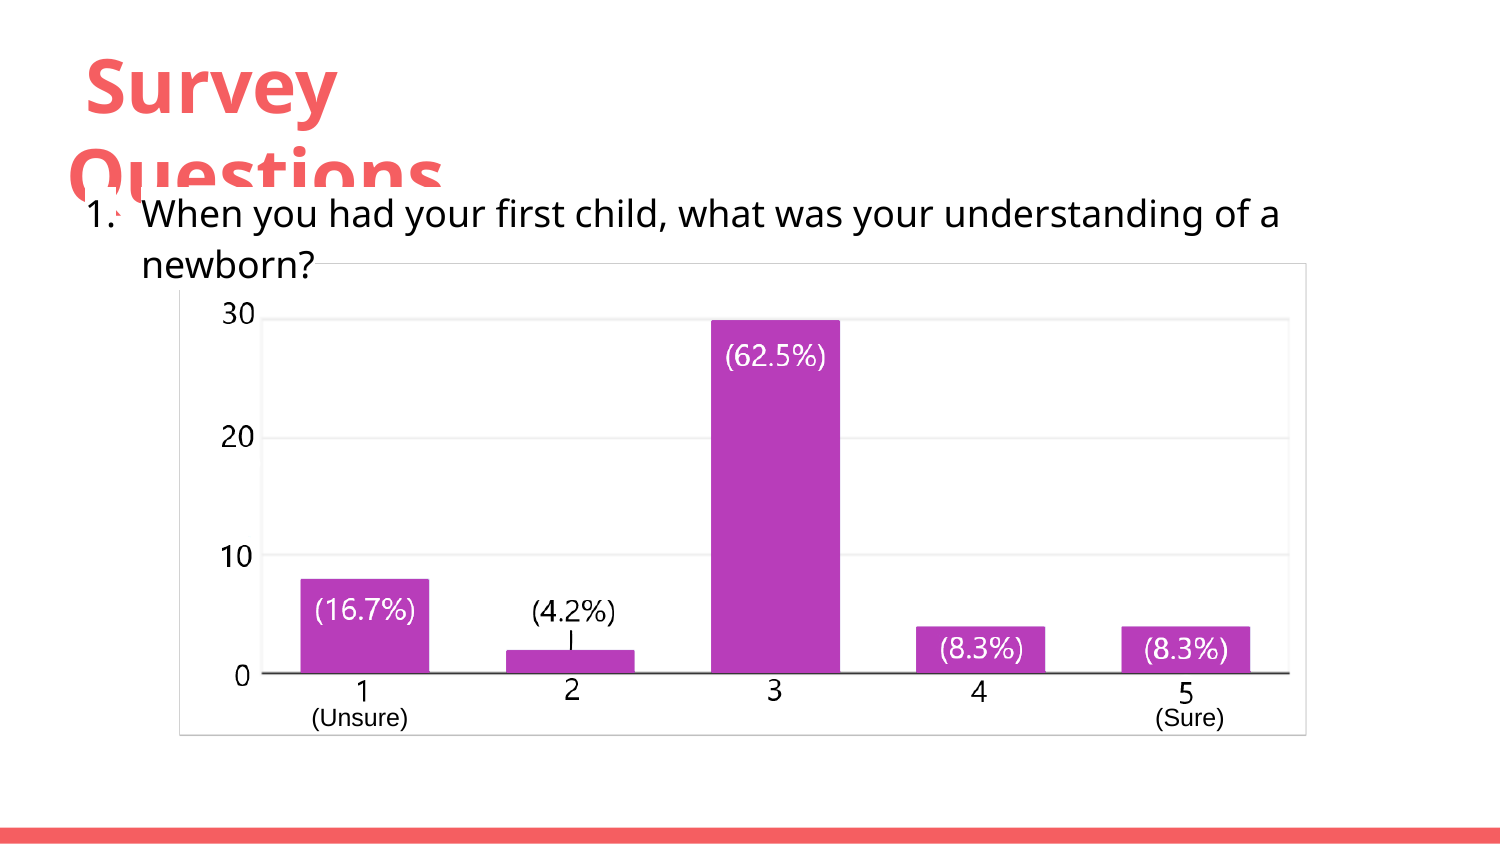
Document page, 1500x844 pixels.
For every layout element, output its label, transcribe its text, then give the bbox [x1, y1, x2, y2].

title Survey Questions [51, 23, 750, 151]
picture [142, 205, 1333, 771]
list When you had your first child, what was your understanding of a newborn? [51, 168, 1449, 258]
